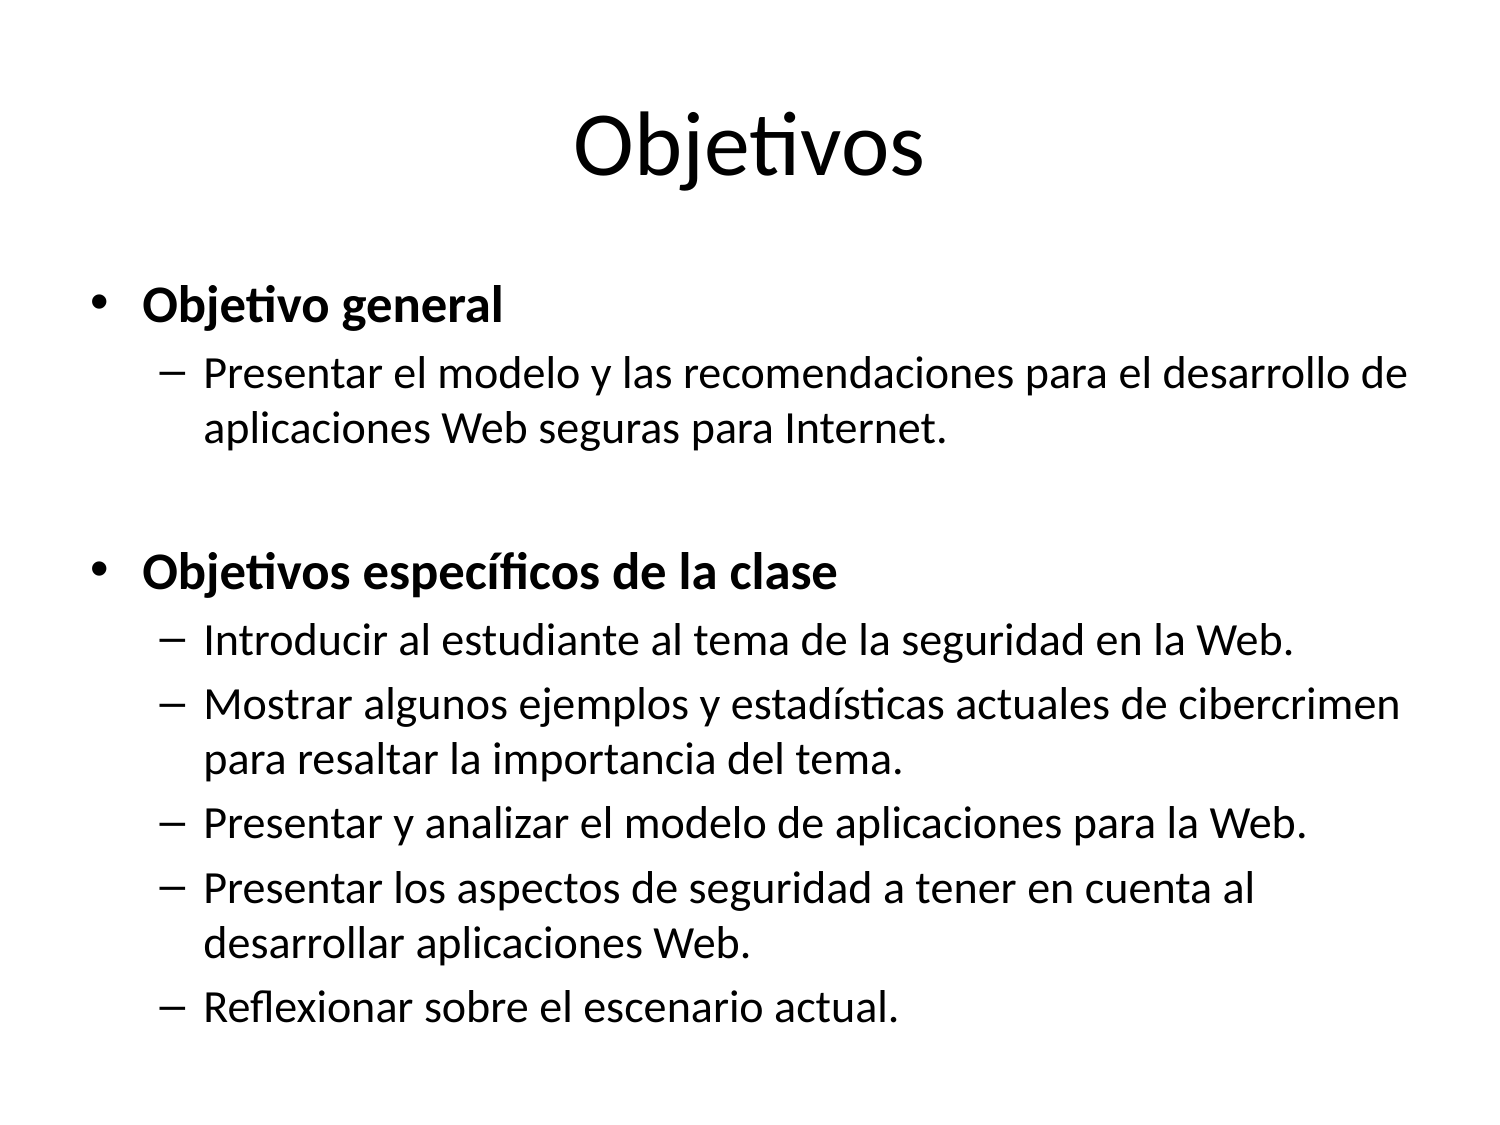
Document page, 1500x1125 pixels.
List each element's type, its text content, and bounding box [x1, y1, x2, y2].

title Objetivos [75, 45, 1425, 233]
list Objetivo general Presentar el modelo y las recomendaciones para el desarrollo de aplicaciones Web seguras para Internet. Objetivos específicos de la clase Introducir al estudiante al tema de la seguridad en la Web. Mostrar algunos ejemplos y estadísticas actuales de cibercrimen para resaltar la importancia del tema. Presentar y analizar el modelo de aplicaciones para la Web. Presentar los aspectos de seguridad a tener en cuenta al desarrollar aplicaciones Web. Reflexionar sobre el escenario actual. [75, 262, 1425, 1050]
